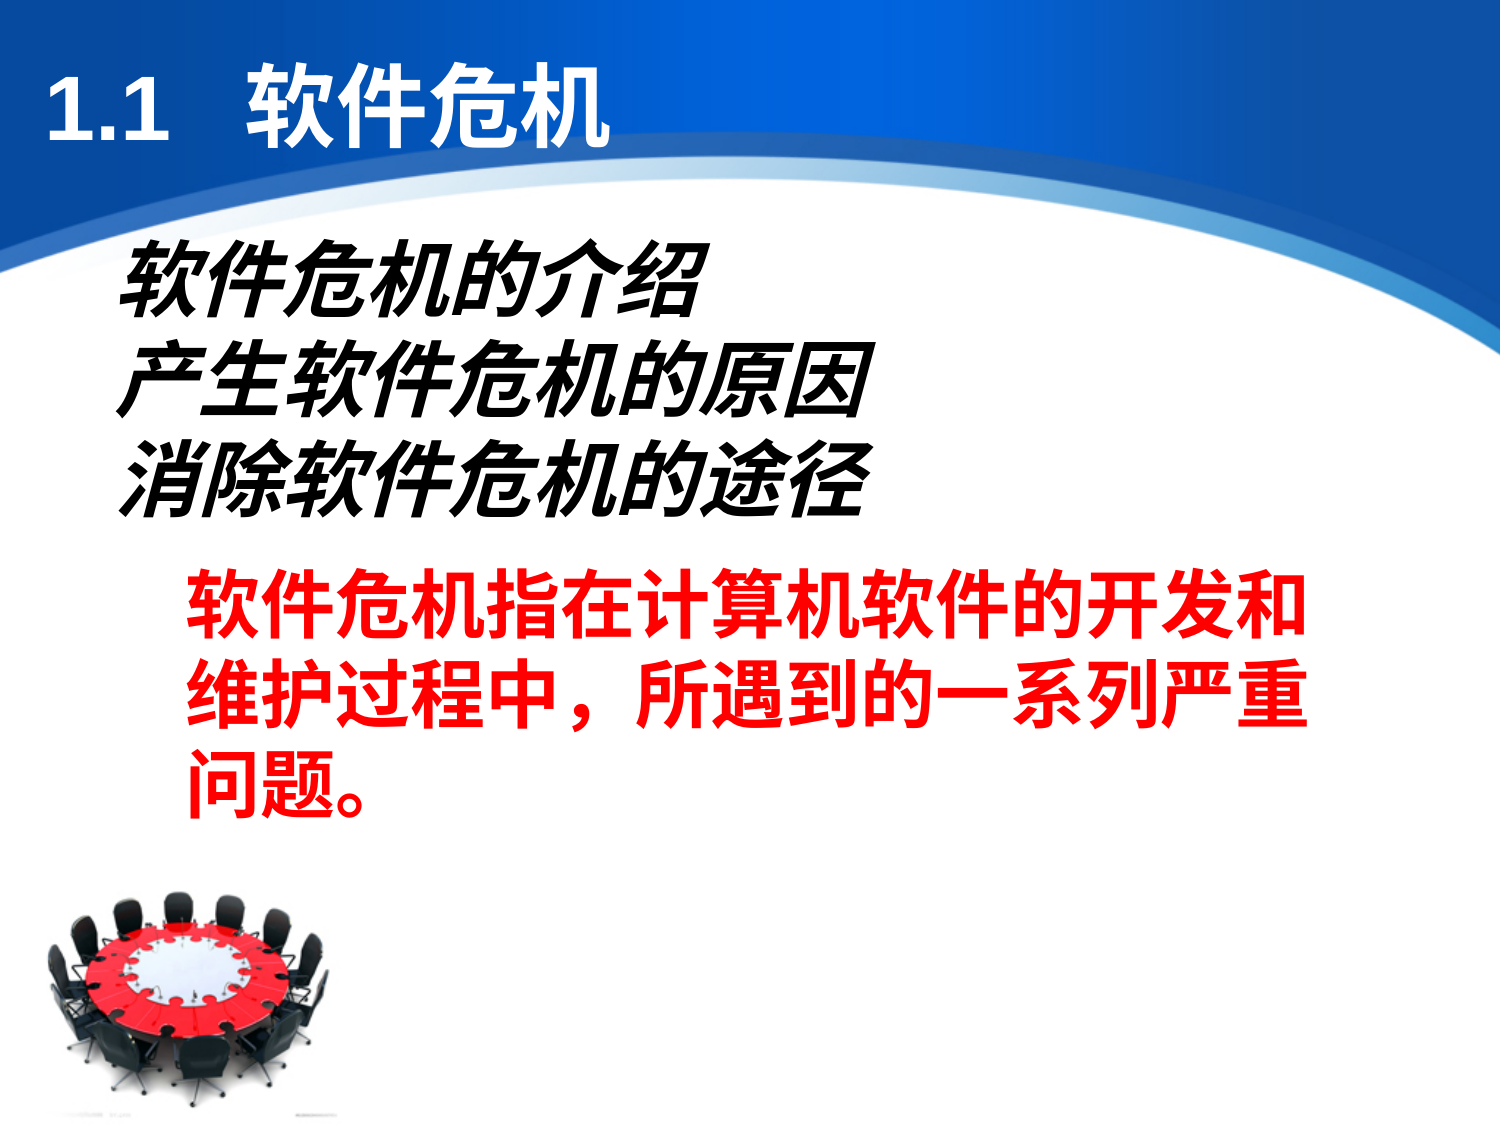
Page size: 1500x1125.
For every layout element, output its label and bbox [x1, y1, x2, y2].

picture [0, 0, 1500, 1125]
text_box [0, 0, 1455, 1105]
